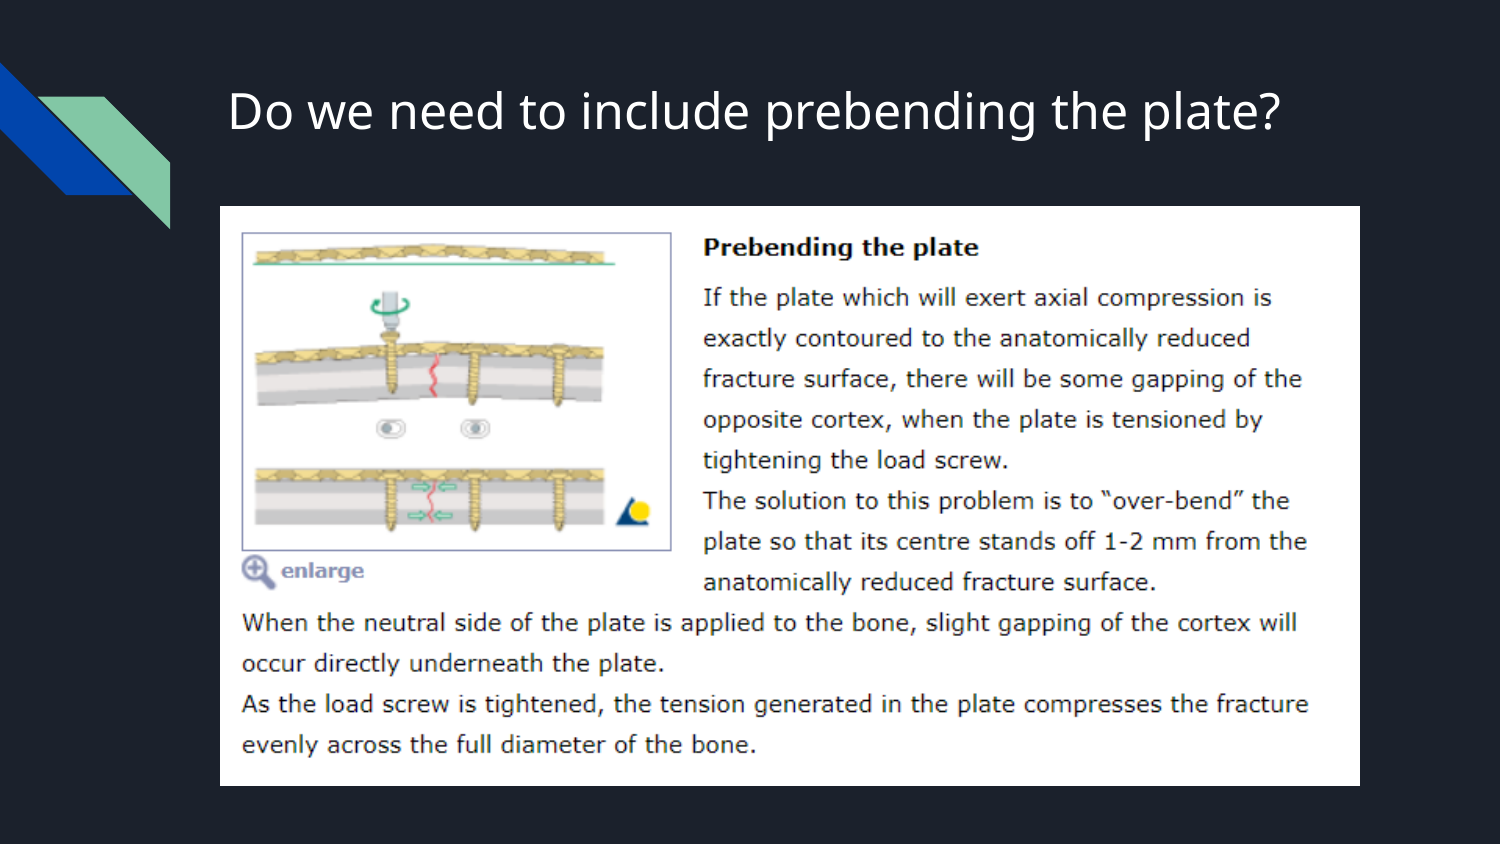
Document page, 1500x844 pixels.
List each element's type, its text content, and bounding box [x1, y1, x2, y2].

picture [220, 205, 1360, 786]
title Do we need to include prebending the plate? [212, 64, 1368, 215]
